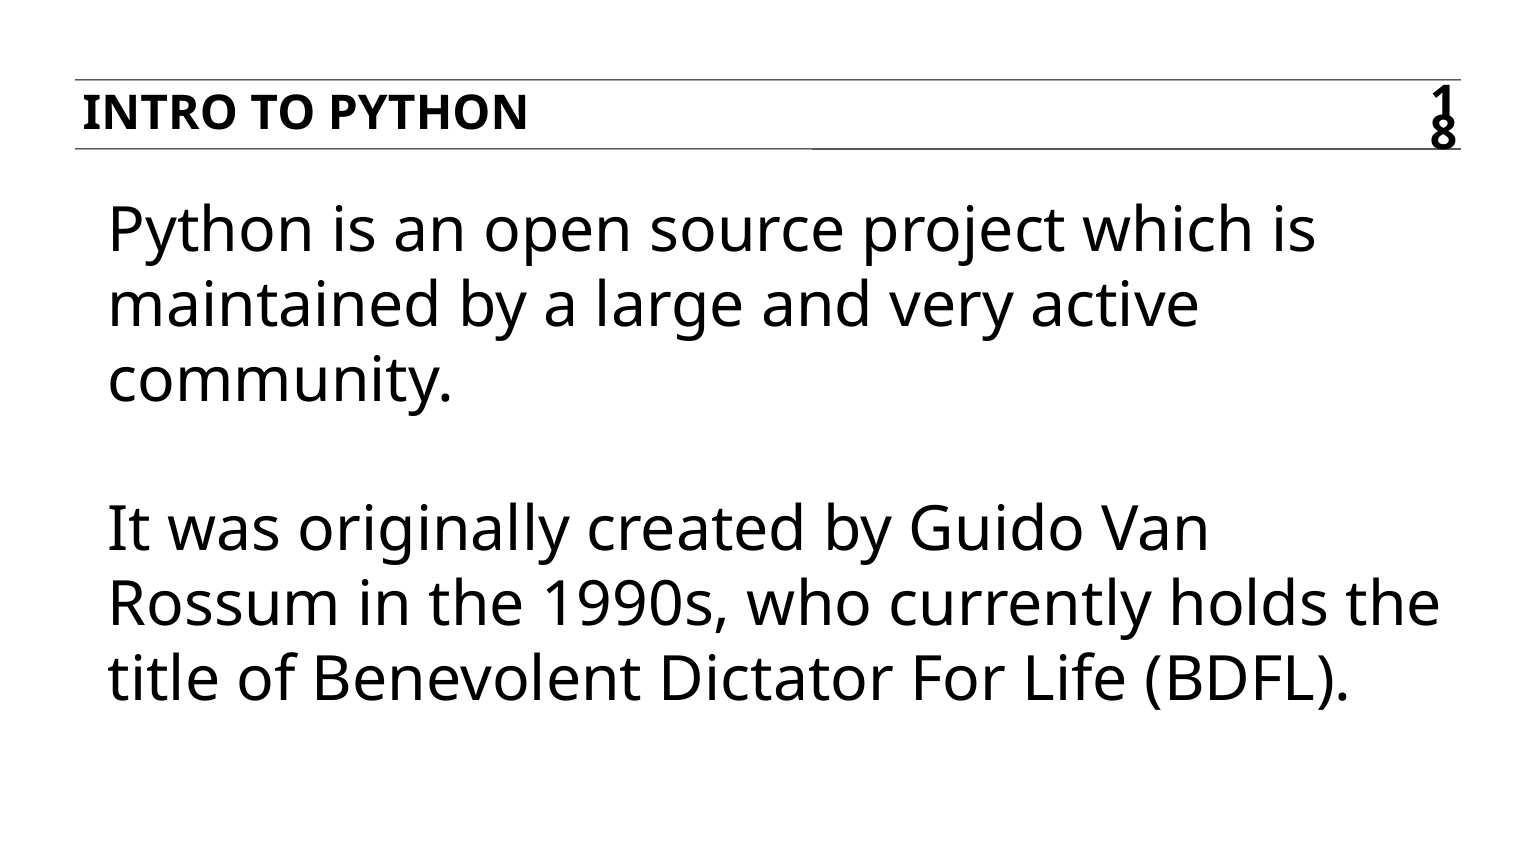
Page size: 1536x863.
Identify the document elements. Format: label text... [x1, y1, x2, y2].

slide_number 18 [1419, 86, 1461, 138]
list Intro to python [67, 81, 1118, 132]
text_box Python is an open source project which is maintained by a large and very active community. It was originally created by Guido Van Rossum in the 1990s, who currently holds the title of Benevolent Dictator For Life (BDFL). [92, 181, 1468, 721]
